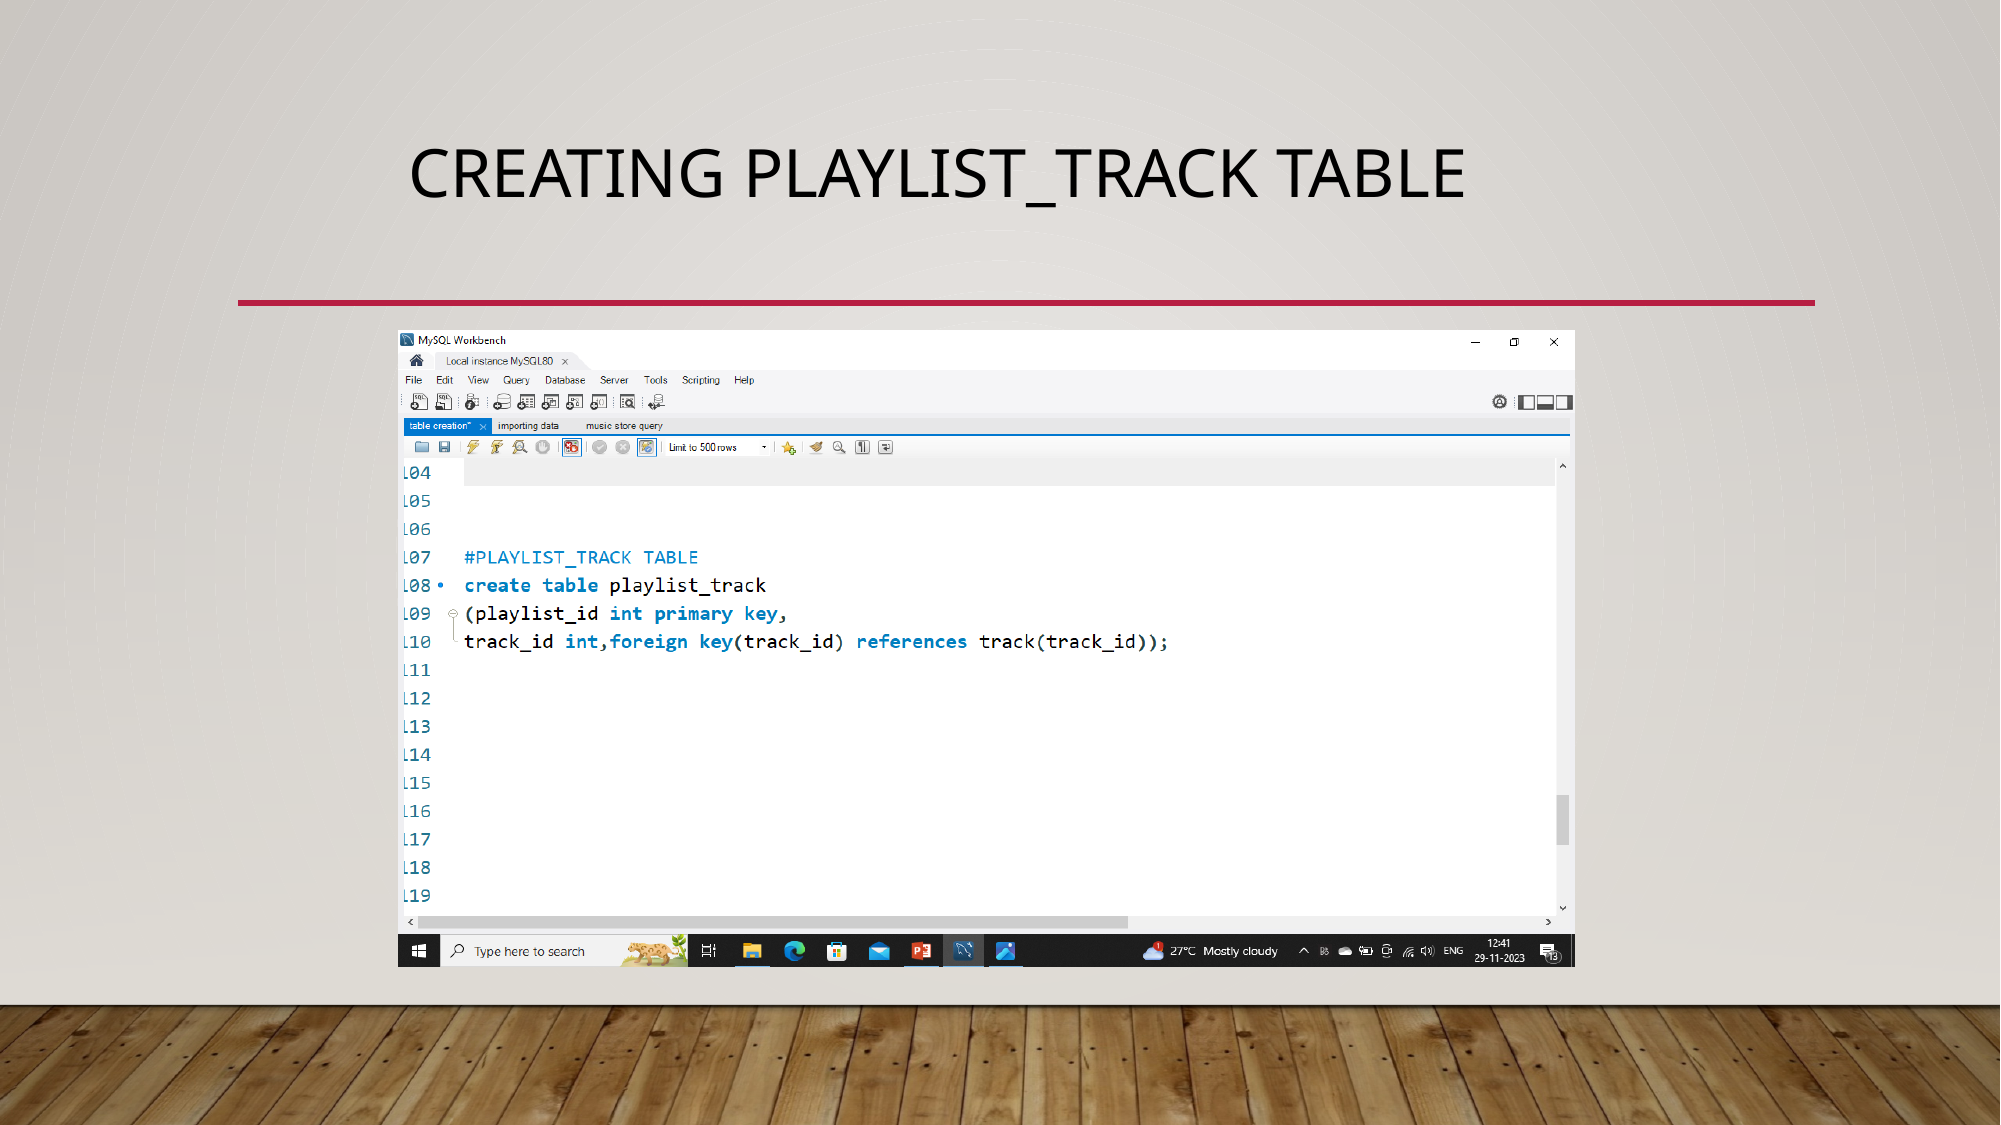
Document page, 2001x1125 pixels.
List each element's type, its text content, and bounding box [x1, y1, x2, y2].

title CREATING PLAYLIST_TRACK TABLE [238, 131, 1814, 305]
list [398, 330, 1576, 967]
picture [0, 1005, 2000, 1125]
